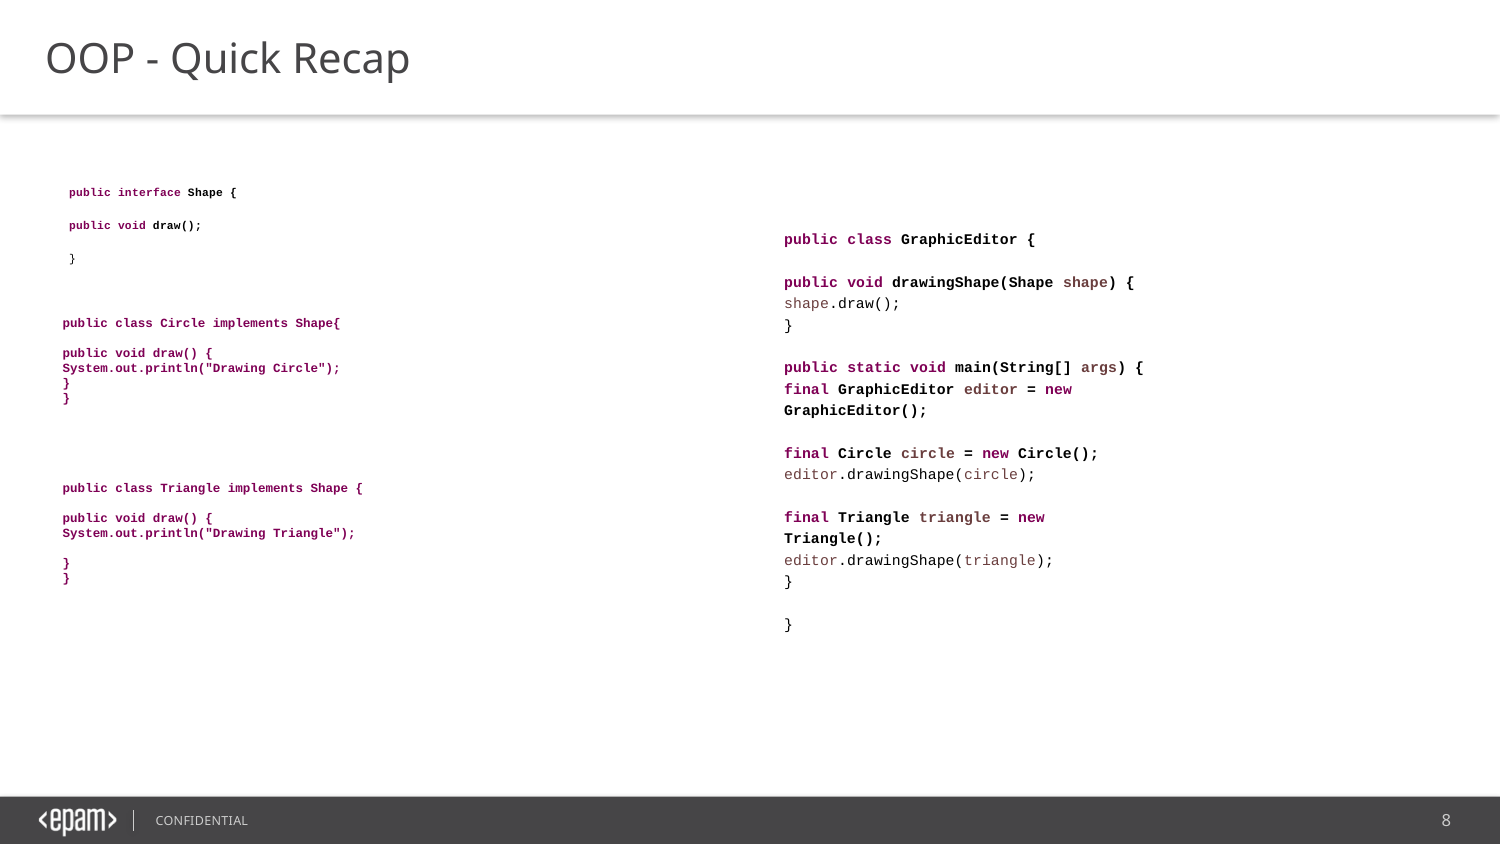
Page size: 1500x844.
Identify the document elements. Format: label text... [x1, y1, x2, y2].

picture [38, 808, 117, 837]
text_box public class GraphicEditor { public void drawingShape(Shape shape) { shape.draw(); } public static void main(String[] args) { final GraphicEditor editor = new GraphicEditor(); final Circle circle = new Circle(); editor.drawingShape(circle); final Triangle triangle = new Triangle(); editor.drawingShape(triangle); } } [772, 220, 1161, 639]
list OOP - Quick Recap [0, 0, 1500, 115]
text_box public class Circle implements Shape{ public void draw() { System.out.println("Drawing Circle"); } } [47, 307, 623, 413]
text_box public class Triangle implements Shape { public void draw() { System.out.println("Drawing Triangle"); } } [47, 472, 456, 593]
list public interface Shape { public void draw(); } [57, 176, 366, 272]
